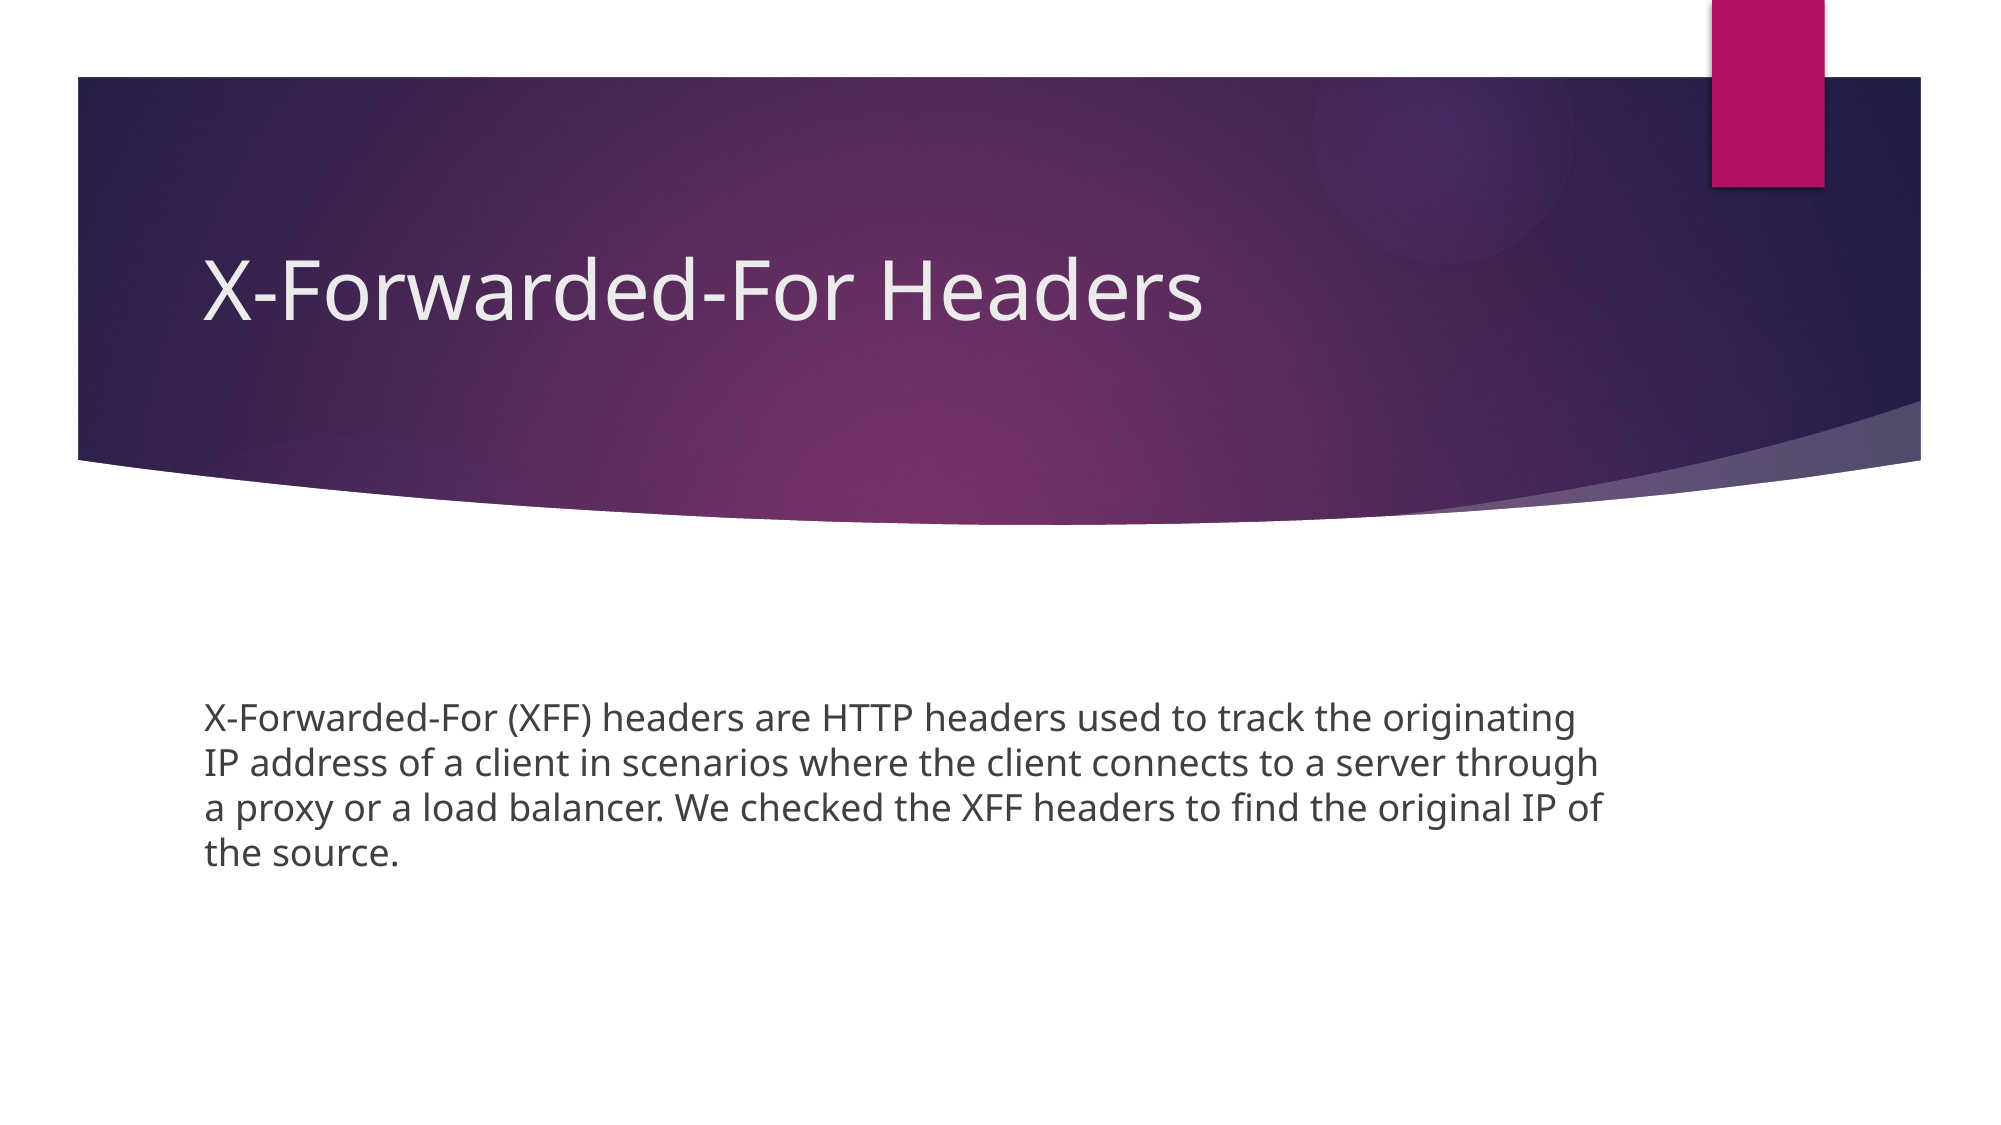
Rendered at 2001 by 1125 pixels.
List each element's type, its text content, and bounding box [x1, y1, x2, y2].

list X-Forwarded-For (XFF) headers are HTTP headers used to track the originating IP address of a client in scenarios where the client connects to a server through a proxy or a load balancer. We checked the XFF headers to find the original IP of the source. [189, 581, 1638, 988]
title X-Forwarded-For Headers [188, 174, 1638, 400]
